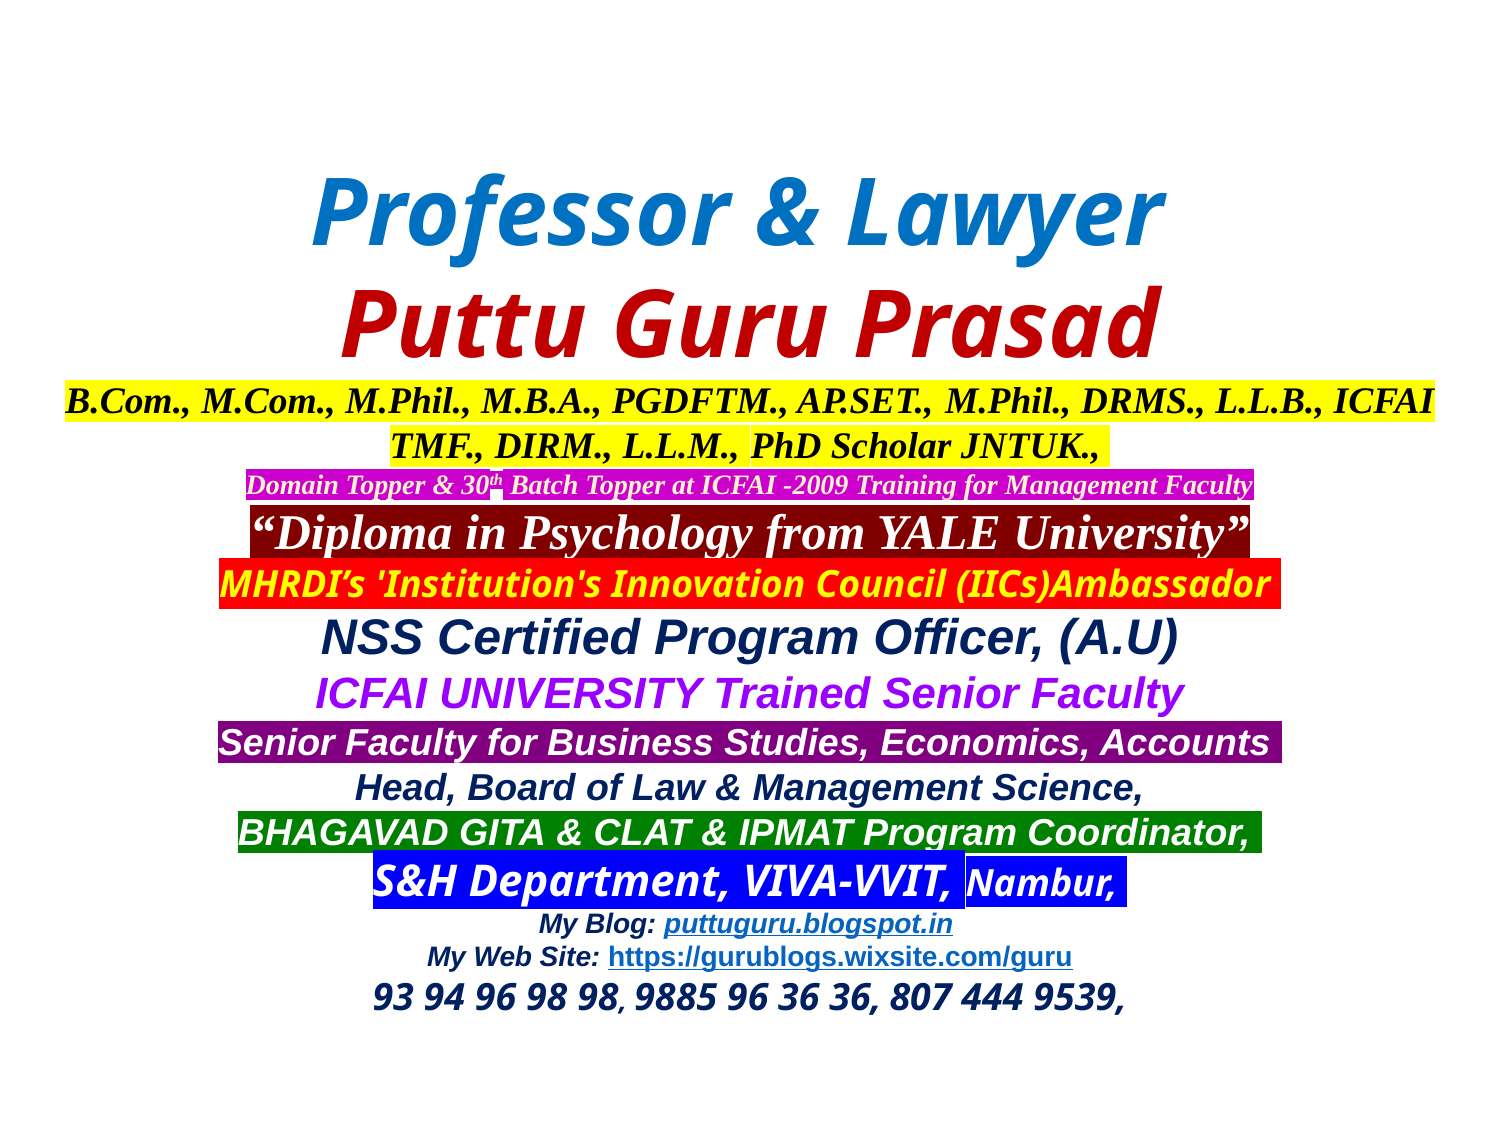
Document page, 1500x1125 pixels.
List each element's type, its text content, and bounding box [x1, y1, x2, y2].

text_box Professor & Lawyer Puttu Guru Prasad B.Com., M.Com., M.Phil., M.B.A., PGDFTM., AP.SET., M.Phil., DRMS., L.L.B., ICFAI TMF., DIRM., L.L.M., PhD Scholar JNTUK., Domain Topper & 30th Batch Topper at ICFAI -2009 Training for Management Faculty “Diploma in Psychology from YALE University” MHRDI’s 'Institution's Innovation Council (IICs)Ambassador NSS Certified Program Officer, (A.U) ICFAI UNIVERSITY Trained Senior Faculty Senior Faculty for Business Studies, Economics, Accounts Head, Board of Law & Management Science, BHAGAVAD GITA & CLAT & IPMAT Program Coordinator, S&H Department, VIVA-VVIT, Nambur, My Blog: puttuguru.blogspot.in My Web Site: https://gurublogs.wixsite.com/guru 93 94 96 98 98, 9885 96 36 36, 807 444 9539, [0, 143, 1500, 1025]
